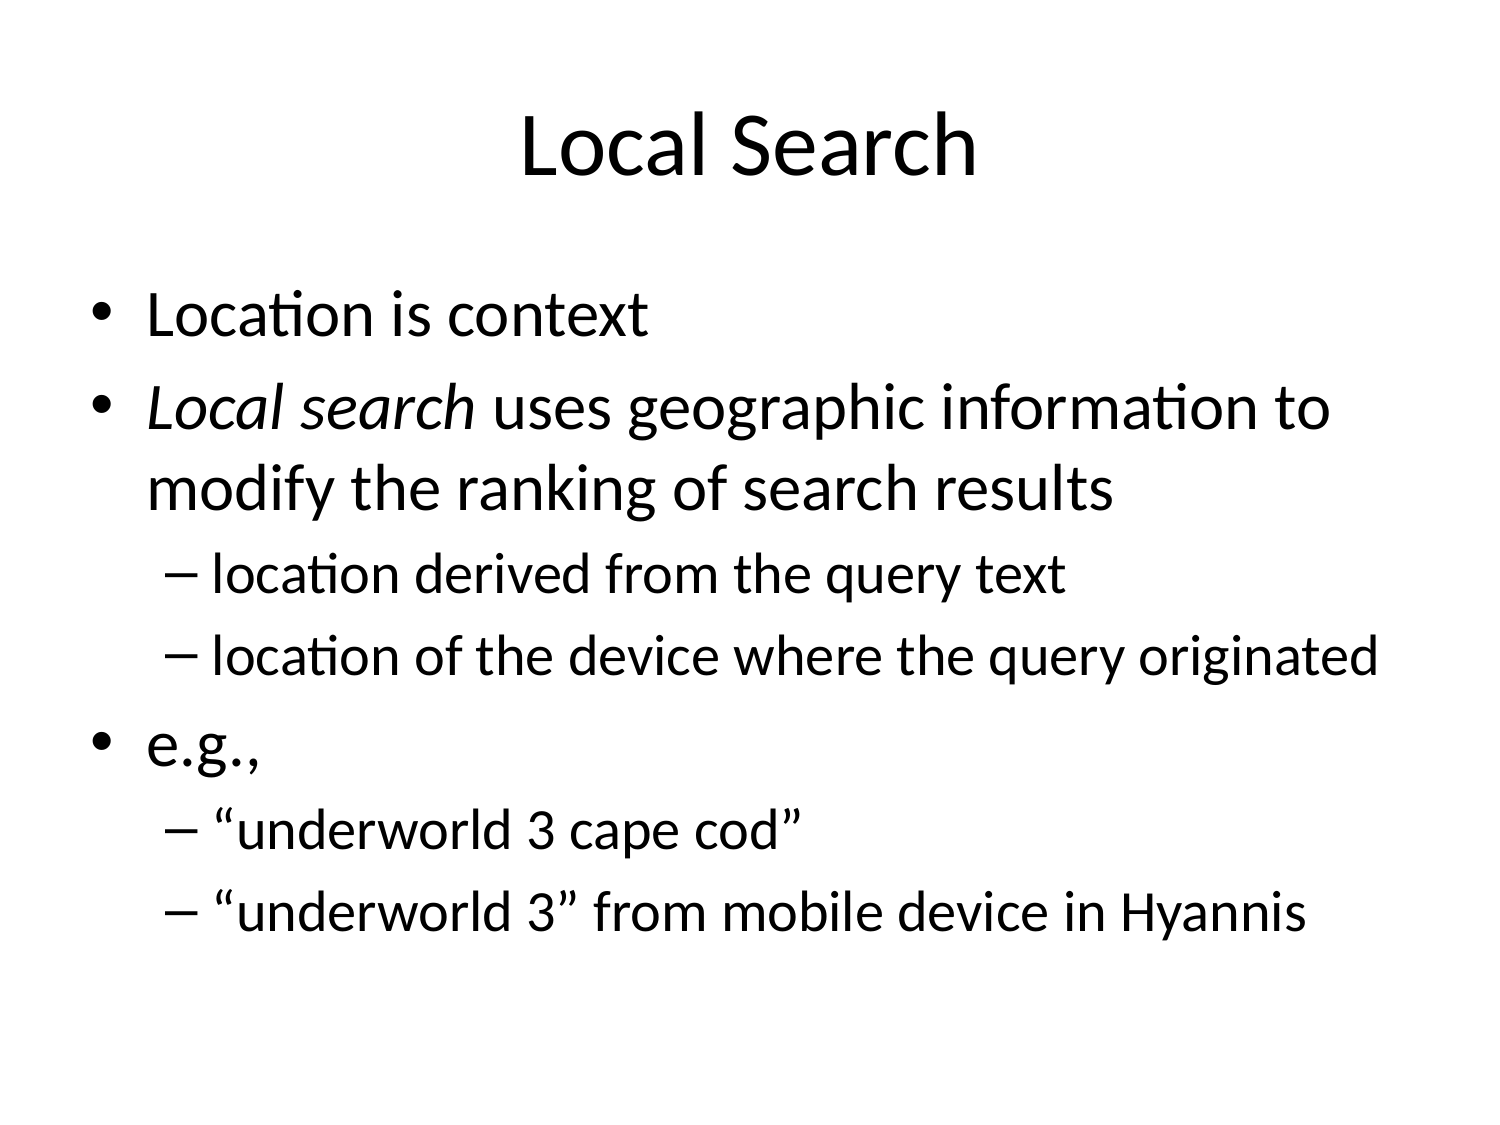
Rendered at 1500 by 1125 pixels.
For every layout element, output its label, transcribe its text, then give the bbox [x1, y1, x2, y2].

title Local Search [75, 45, 1425, 233]
list Location is context Local search uses geographic information to modify the ranking of search results location derived from the query text location of the device where the query originated e.g., “underworld 3 cape cod” “underworld 3” from mobile device in Hyannis [75, 262, 1425, 1005]
